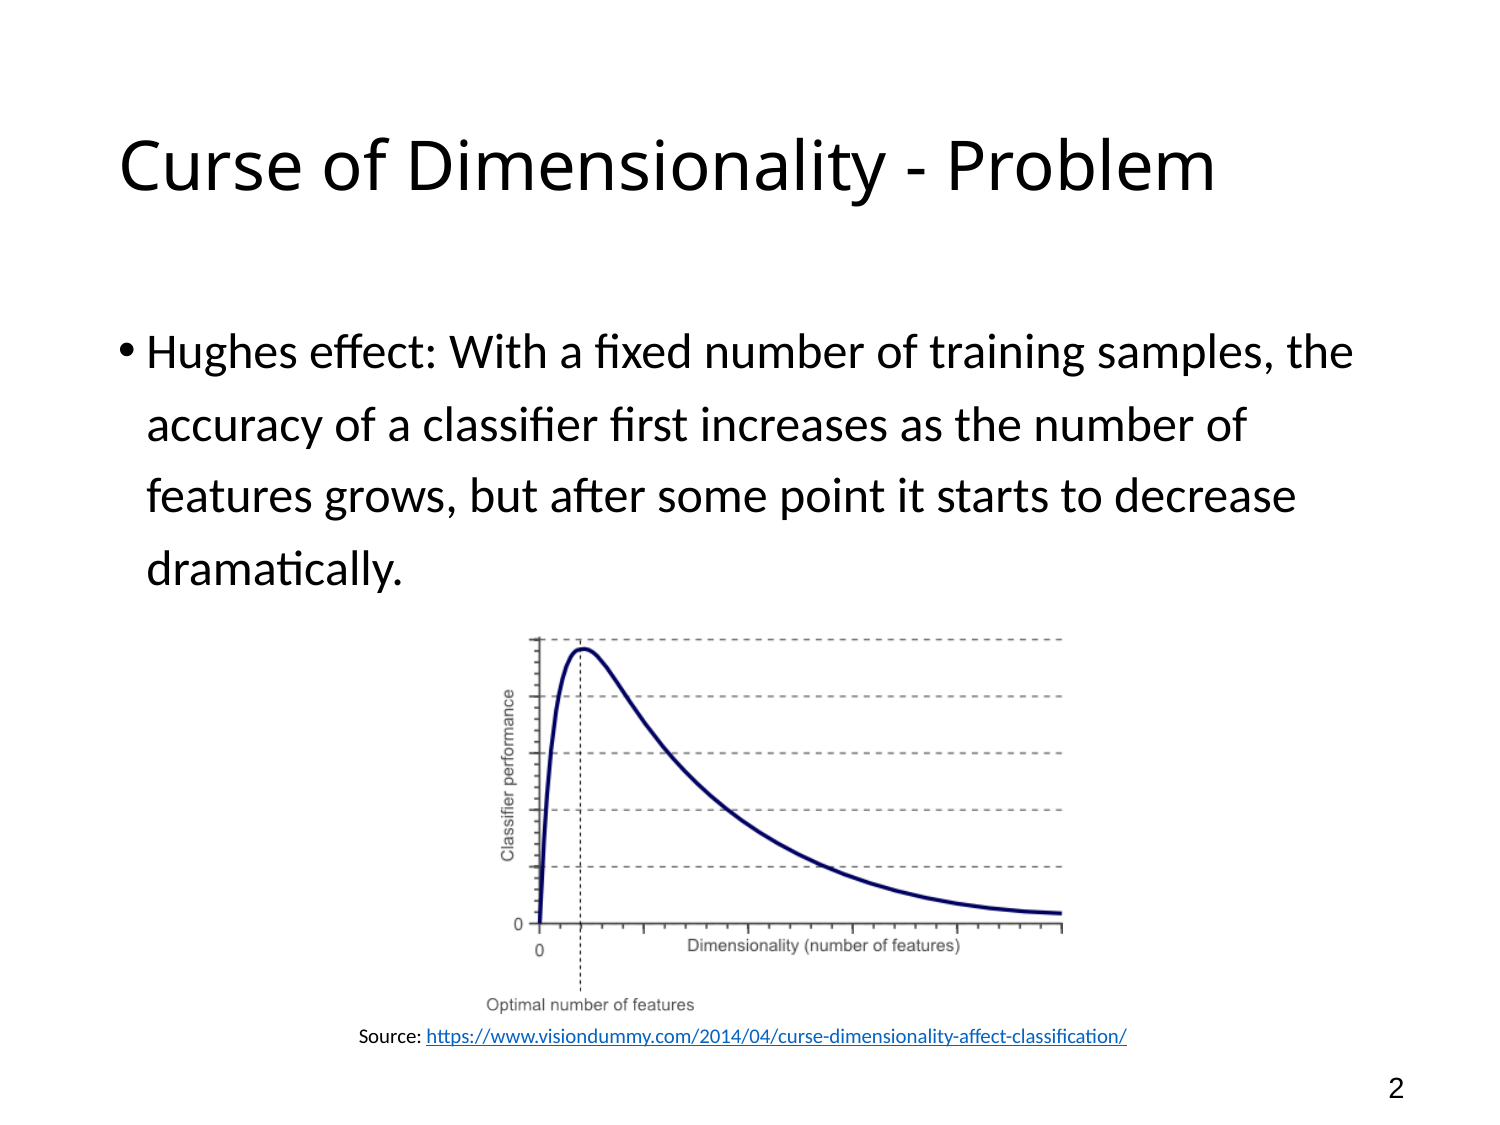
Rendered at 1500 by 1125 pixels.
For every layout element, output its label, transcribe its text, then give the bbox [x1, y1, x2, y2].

picture [436, 613, 1063, 1014]
list Hughes effect: With a fixed number of training samples, the accuracy of a classifier first increases as the number of features grows, but after some point it starts to decrease dramatically. [103, 299, 1397, 1014]
title Curse of Dimensionality - Problem [103, 59, 1397, 278]
text_box Source: https://www.visiondummy.com/2014/04/curse-dimensionality-affect-classification/ [343, 1015, 1157, 1055]
